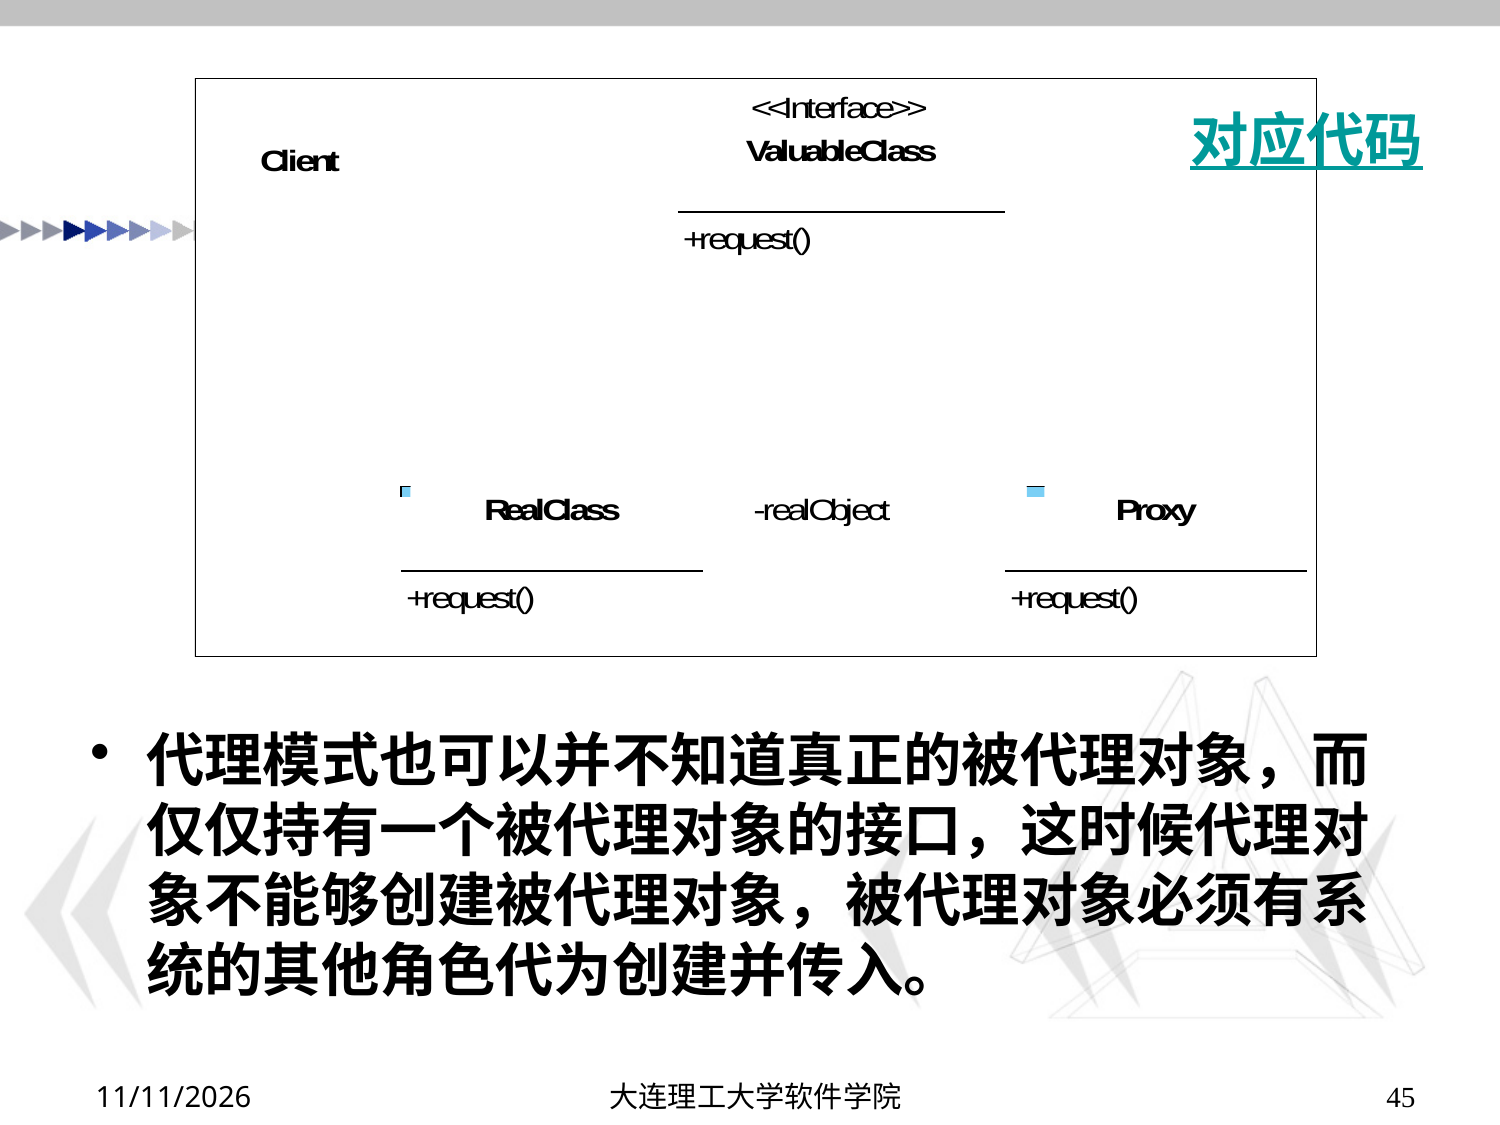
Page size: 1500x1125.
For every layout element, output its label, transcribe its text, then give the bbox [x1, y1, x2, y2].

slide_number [80, 1070, 431, 1114]
footer 大连理工大学软件学院 [517, 1070, 994, 1114]
list 代理模式也可以并不知道真正的被代理对象，而仅仅持有一个被代理对象的接口，这时候代理对象不能够创建被代理对象，被代理对象必须有系统的其他角色代为创建并传入。 [74, 715, 1426, 1059]
slide_number 45 [1080, 1070, 1431, 1114]
picture [0, 0, 1500, 1125]
text_box 对应代码 [1323, 95, 1455, 195]
